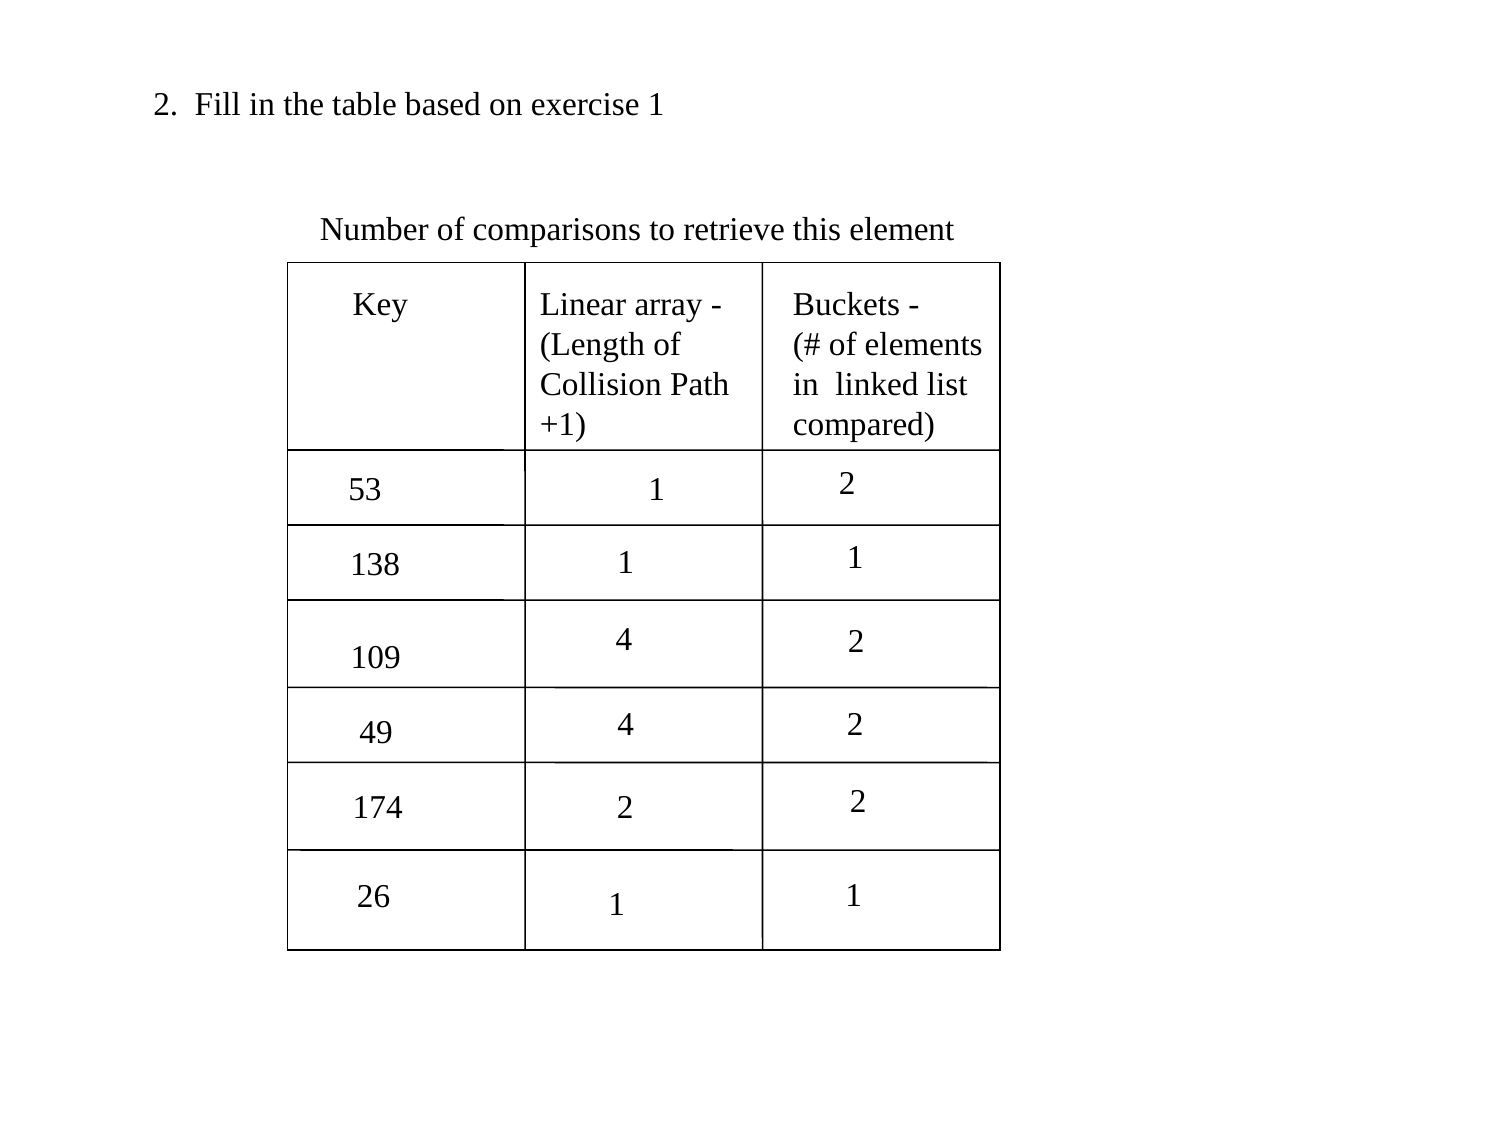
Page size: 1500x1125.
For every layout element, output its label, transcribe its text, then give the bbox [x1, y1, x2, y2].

text_box 174 [337, 778, 418, 833]
text_box [526, 763, 762, 850]
text_box 2 [835, 772, 934, 827]
text_box 1 [602, 532, 701, 588]
text_box [287, 763, 525, 950]
text_box 1 [832, 528, 931, 583]
text_box Buckets - (# of elements in linked list compared) [778, 274, 999, 450]
text_box 53 1 [333, 460, 685, 555]
text_box 109 [335, 628, 516, 683]
text_box 2. Fill in the table based on exercise 1 [138, 74, 681, 130]
text_box Number of comparisons to retrieve this element [305, 199, 971, 255]
text_box [526, 601, 762, 687]
text_box 138 [335, 535, 416, 590]
text_box 49 [344, 703, 664, 758]
text_box [287, 526, 525, 600]
text_box 2 [824, 454, 923, 509]
text_box Key [337, 274, 424, 330]
text_box [287, 451, 525, 525]
text_box [763, 526, 1000, 600]
text_box [526, 451, 762, 525]
text_box 26 [342, 867, 672, 922]
text_box 4 [602, 694, 701, 750]
text_box [287, 262, 525, 450]
text_box 2 [602, 778, 701, 833]
text_box 1 [593, 874, 692, 929]
text_box [287, 601, 525, 687]
text_box [287, 688, 525, 762]
text_box 2 [832, 694, 931, 750]
text_box [763, 262, 999, 274]
text_box [526, 851, 762, 950]
text_box [763, 451, 1000, 525]
text_box [763, 851, 1000, 950]
text_box [763, 763, 1000, 850]
text_box [526, 688, 762, 762]
text_box [526, 526, 762, 600]
text_box [526, 262, 762, 274]
text_box 2 [833, 611, 932, 667]
text_box [763, 601, 1000, 687]
text_box [763, 688, 1000, 762]
text_box Linear array - (Length of Collision Path +1) [525, 274, 778, 450]
text_box 4 [600, 609, 700, 664]
text_box 1 [830, 866, 929, 921]
